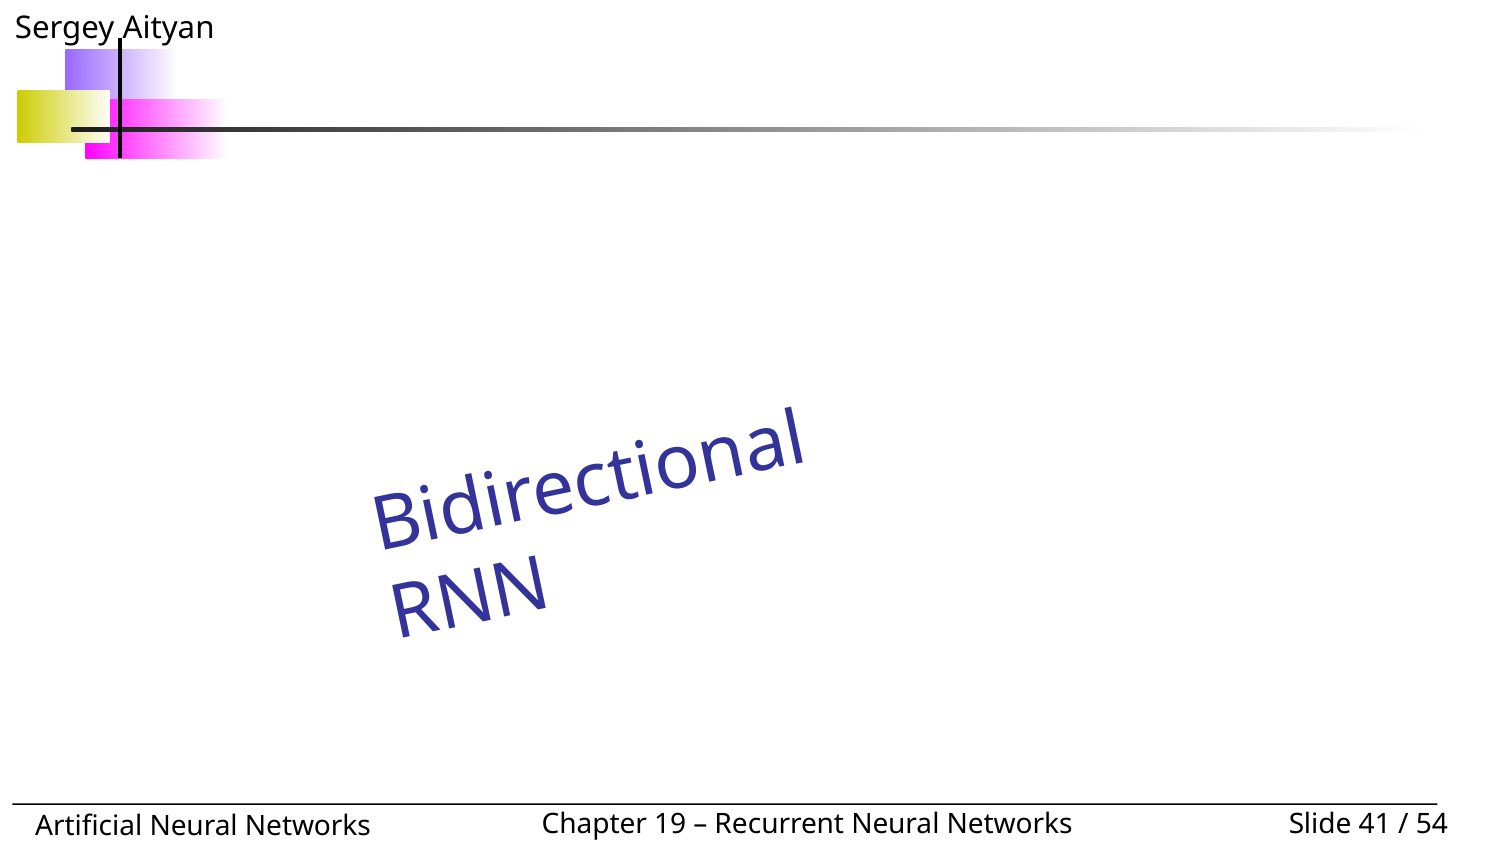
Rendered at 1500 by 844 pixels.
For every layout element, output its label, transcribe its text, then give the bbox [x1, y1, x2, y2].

text_box Bidirectional RNN [346, 341, 1020, 665]
